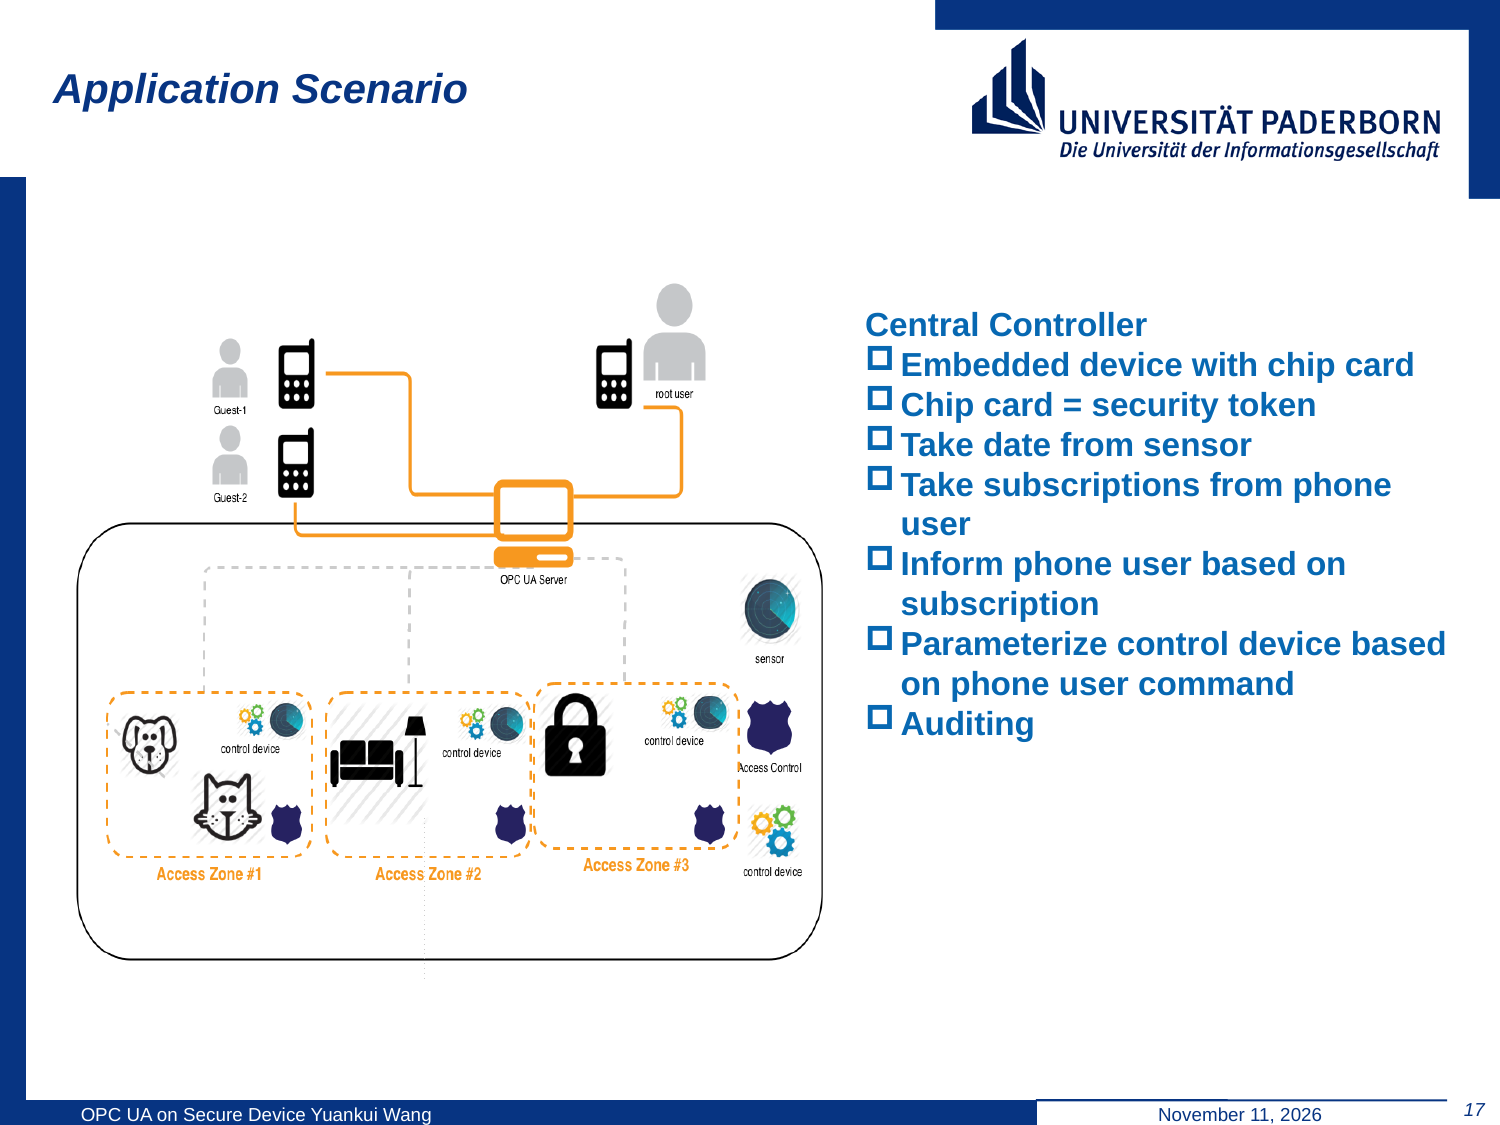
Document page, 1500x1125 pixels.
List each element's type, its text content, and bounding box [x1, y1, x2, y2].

picture [74, 282, 823, 985]
picture [972, 37, 1440, 161]
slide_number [1064, 1109, 1416, 1125]
title Application Scenario [0, 0, 919, 175]
footer OPC UA on Secure Device Yuankui Wang [75, 1100, 1010, 1125]
slide_number 17 [1445, 1089, 1500, 1125]
text_box Central Controller Embedded device with chip card Chip card = security token Take date from sensor Take subscriptions from phone user Inform phone user based on subscription Parameterize control device based on phone user command Auditing [850, 255, 1465, 1109]
